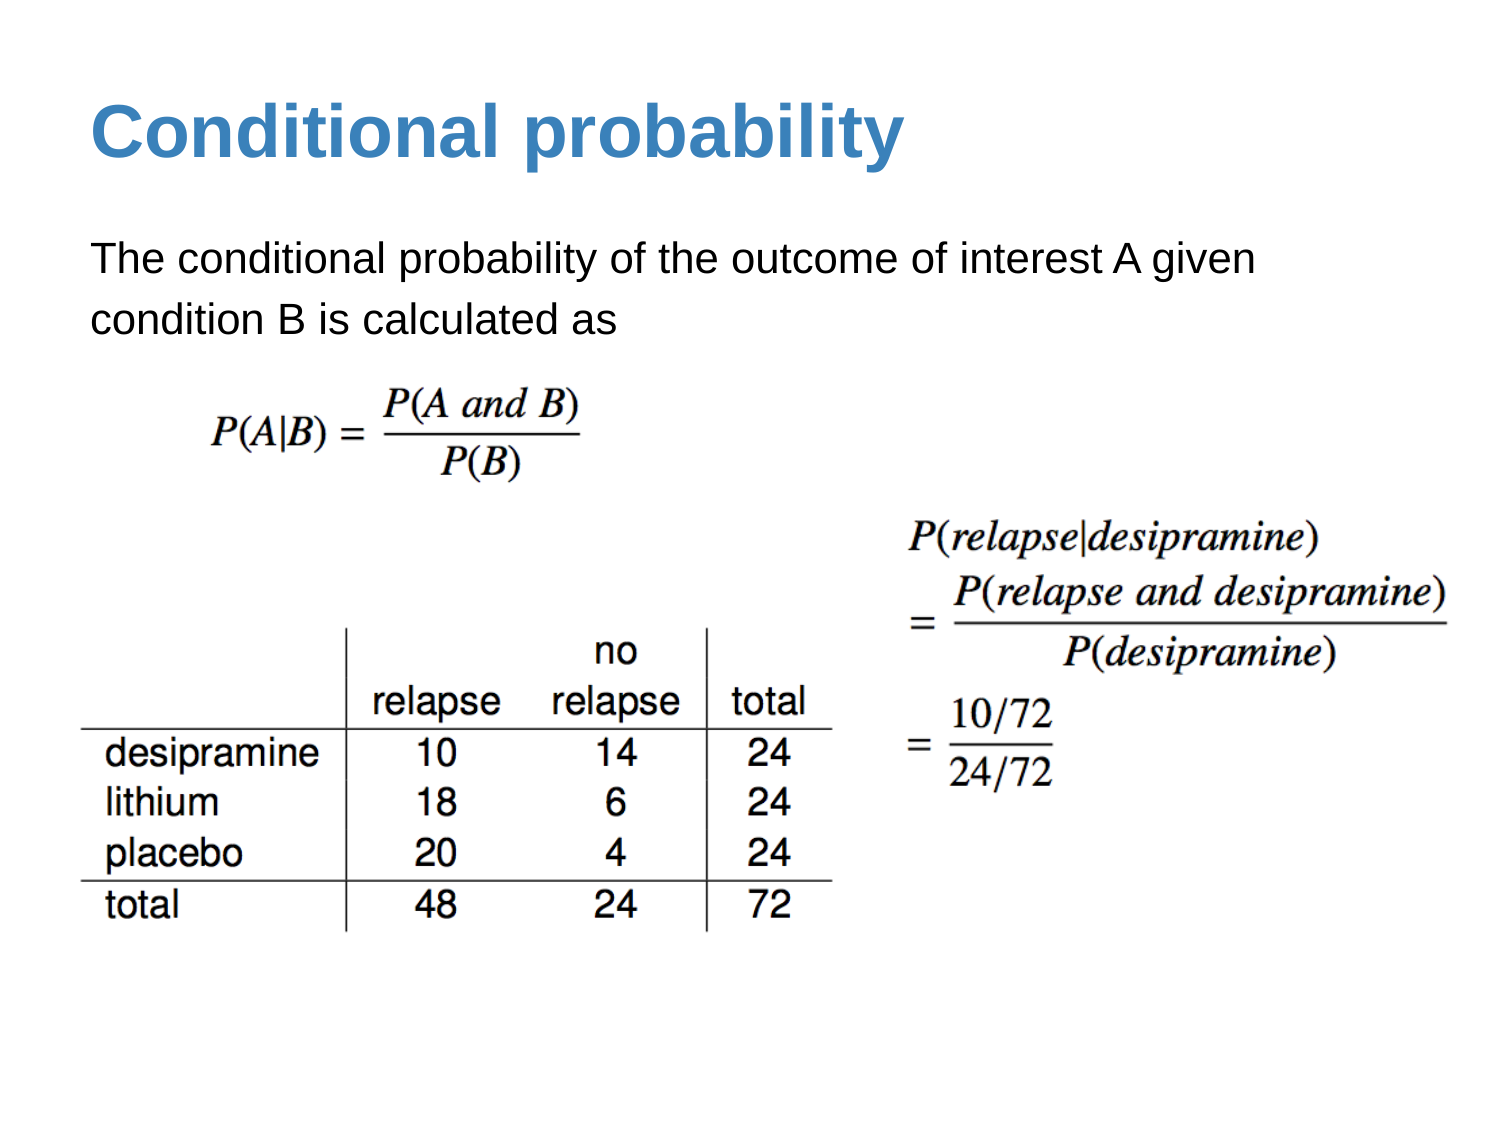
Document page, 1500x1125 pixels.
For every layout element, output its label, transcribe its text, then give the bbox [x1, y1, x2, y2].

picture [74, 620, 837, 938]
picture [204, 378, 586, 487]
title Conditional probability [75, 0, 1425, 188]
picture [902, 691, 1064, 799]
list The conditional probability of the outcome of interest A given condition B is calculated as [75, 207, 1371, 380]
picture [902, 510, 1455, 683]
